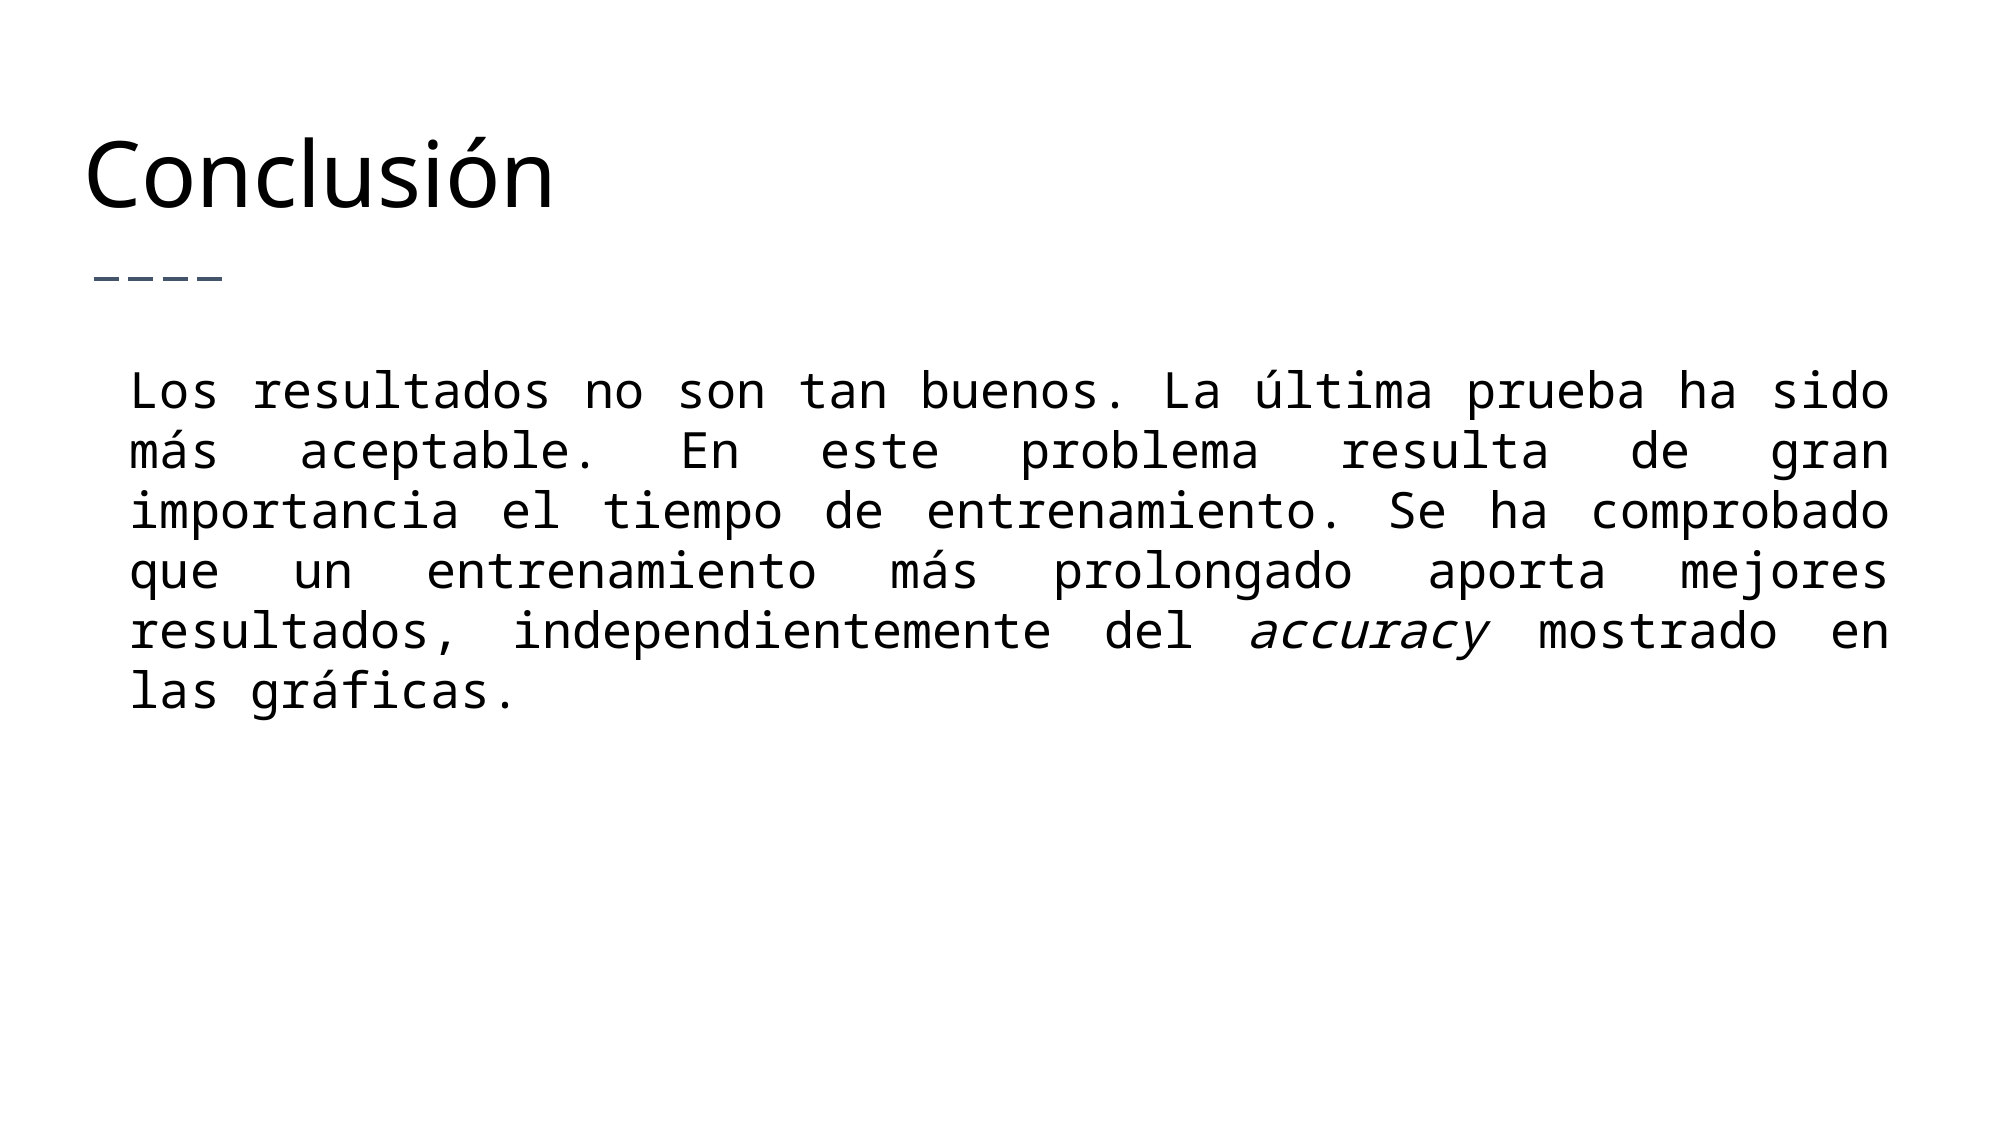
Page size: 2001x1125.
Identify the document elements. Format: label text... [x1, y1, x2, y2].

text_box Los resultados no son tan buenos. La última prueba ha sido más aceptable. En este problema resulta de gran importancia el tiempo de entrenamiento. Se ha comprobado que un entrenamiento más prolongado aporta mejores resultados, independientemente del accuracy mostrado en las gráficas. [115, 351, 1906, 727]
title Conclusión [68, 81, 1932, 242]
